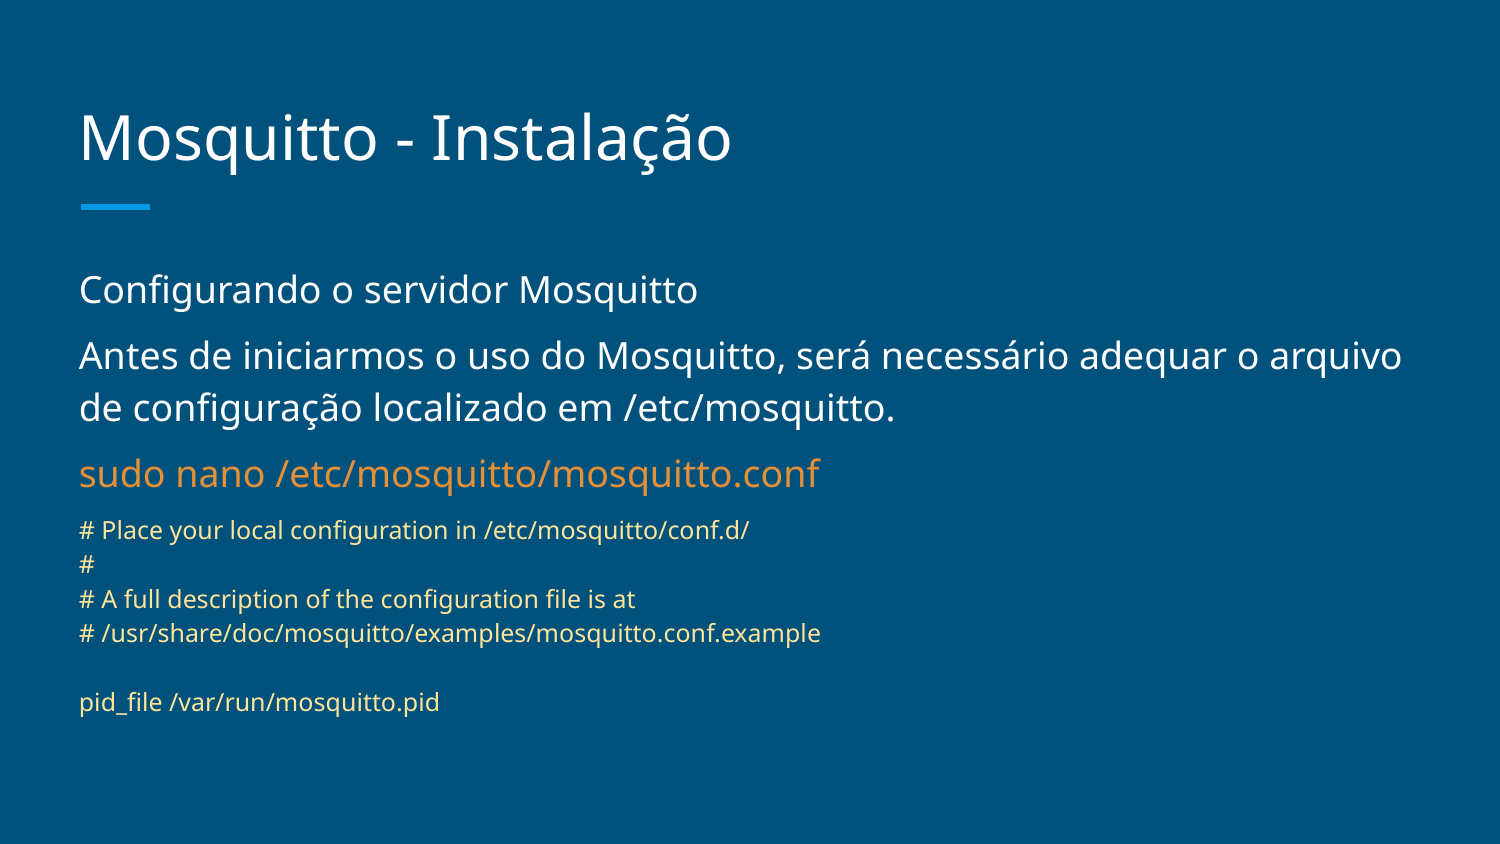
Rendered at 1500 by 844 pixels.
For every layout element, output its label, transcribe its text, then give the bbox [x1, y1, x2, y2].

title Mosquitto - Instalação [63, 75, 1437, 188]
list Configurando o servidor Mosquitto Antes de iniciarmos o uso do Mosquitto, será necessário adequar o arquivo de configuração localizado em /etc/mosquitto. sudo nano /etc/mosquitto/mosquitto.conf # Place your local configuration in /etc/mosquitto/conf.d/ # # A full description of the configuration file is at # /usr/share/doc/mosquitto/examples/mosquitto.conf.example pid_file /var/run/mosquitto.pid [63, 244, 1437, 750]
